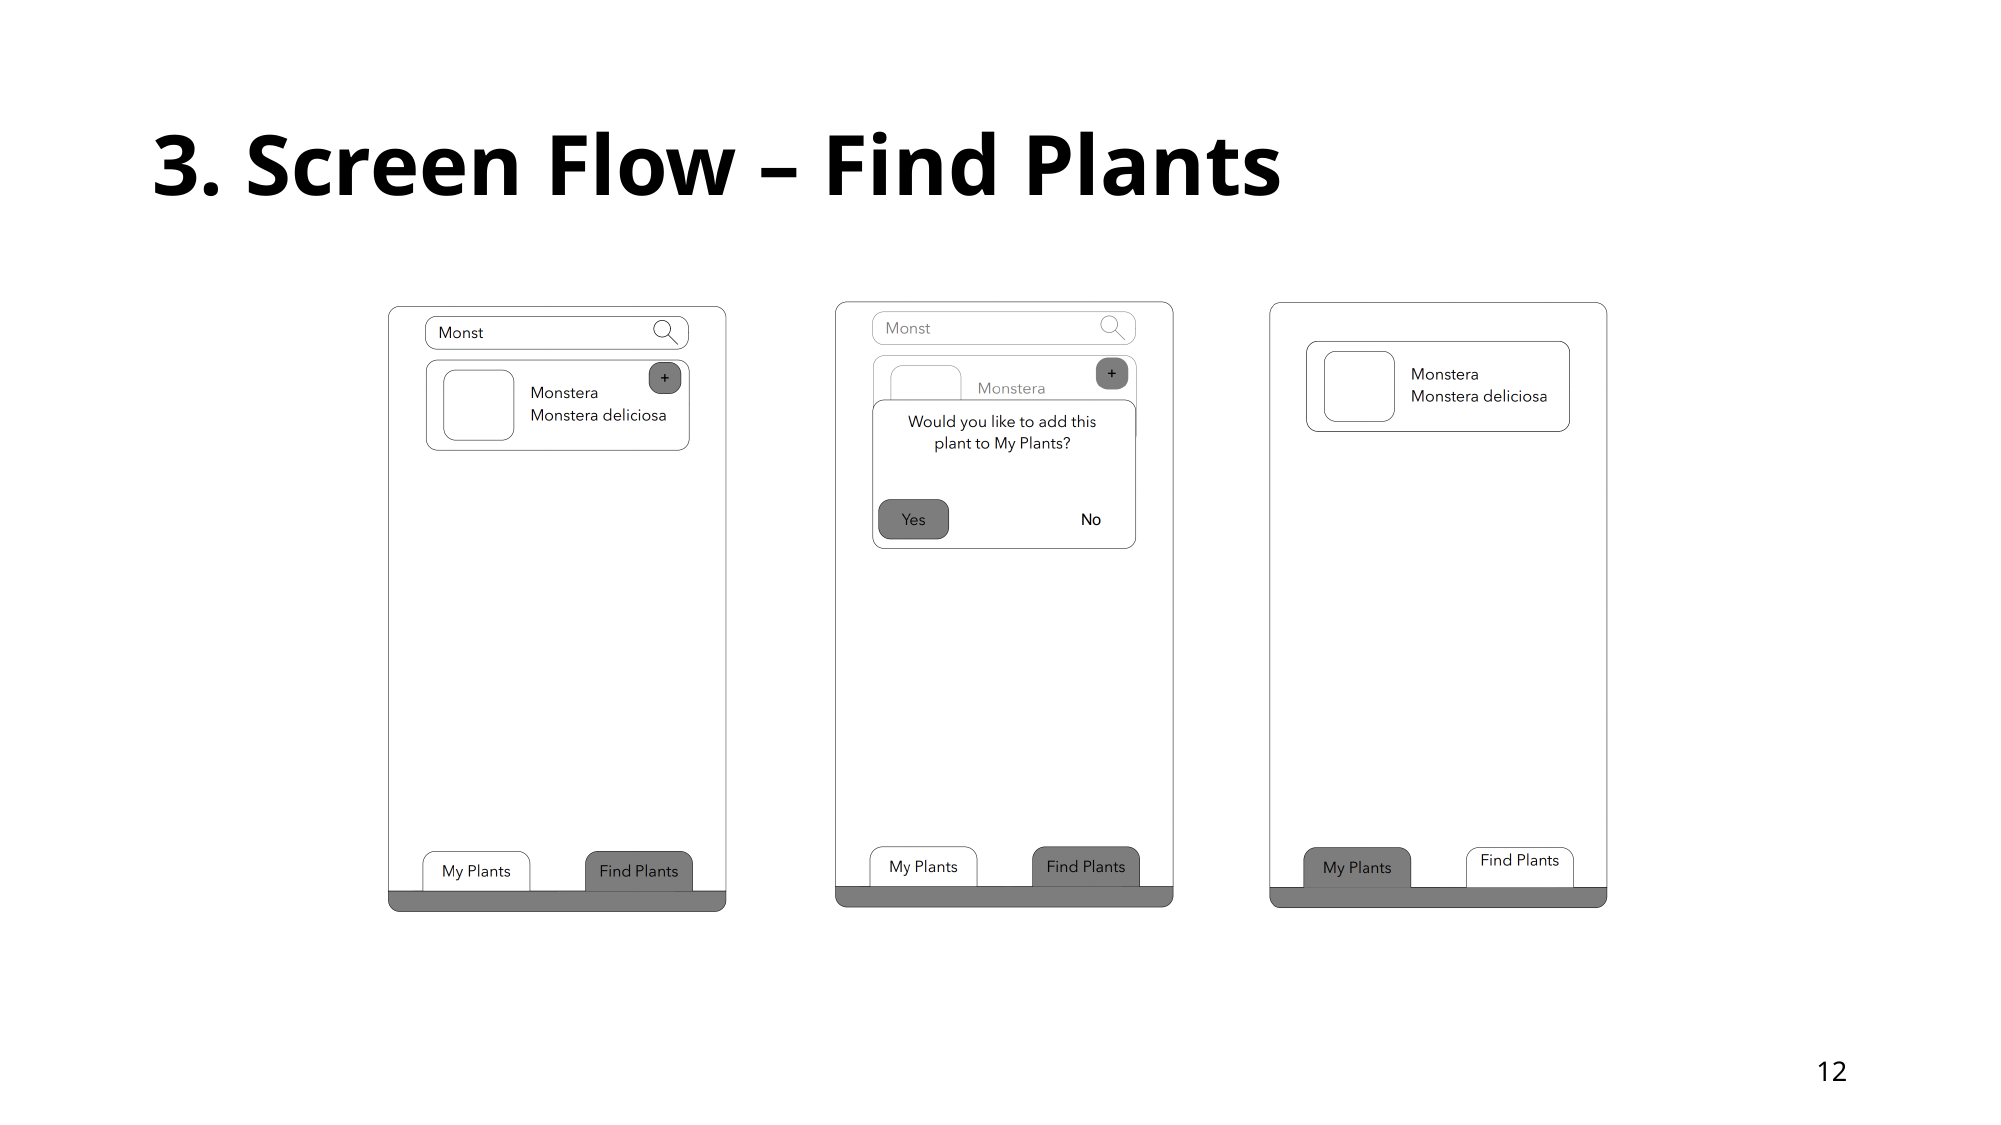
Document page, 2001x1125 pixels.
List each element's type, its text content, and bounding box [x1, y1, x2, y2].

picture [362, 277, 1638, 933]
title 3. Screen Flow – Find Plants [137, 59, 1863, 278]
slide_number 12 [1412, 1042, 1863, 1103]
